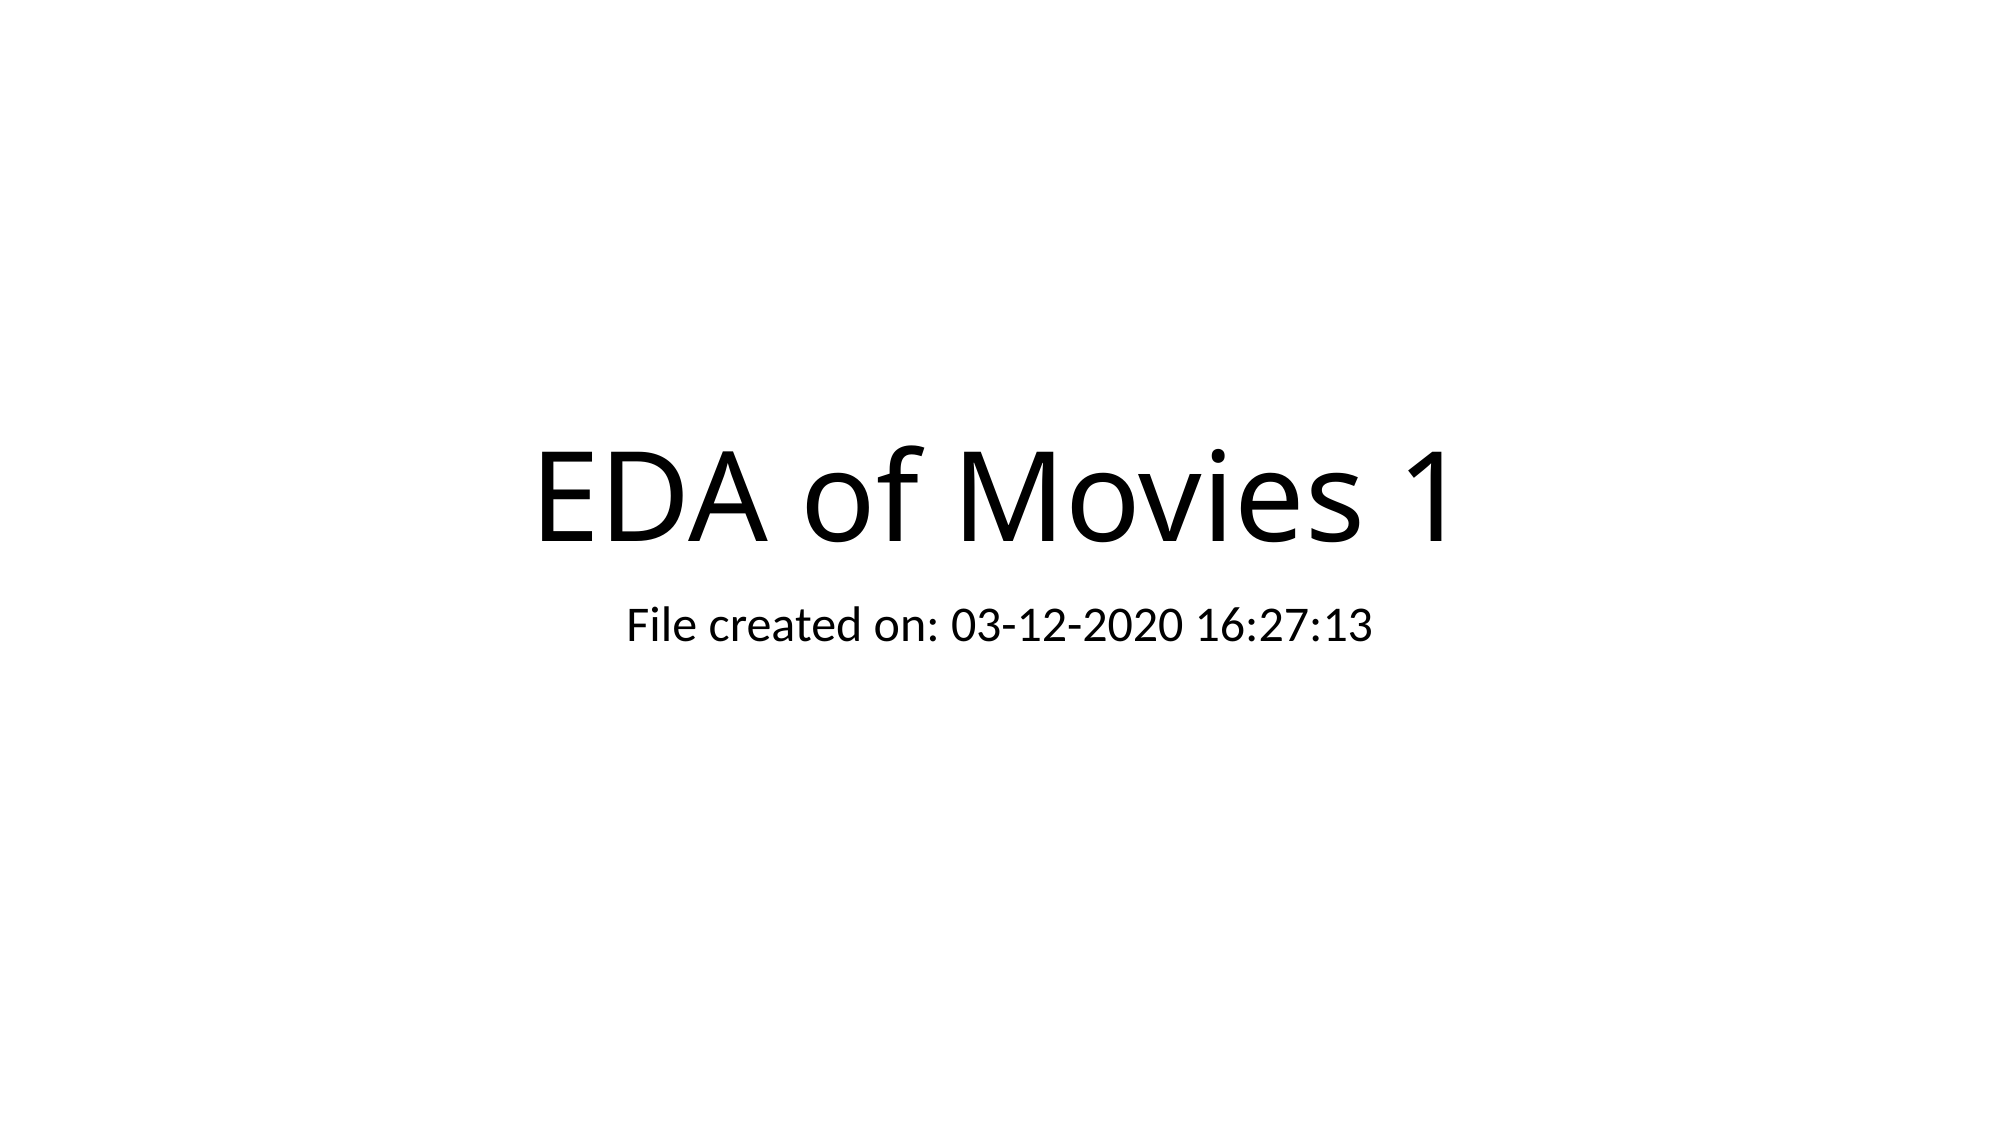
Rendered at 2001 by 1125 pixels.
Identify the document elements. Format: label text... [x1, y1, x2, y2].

title EDA of Movies 1 [249, 184, 1750, 576]
subtitle File created on: 03-12-2020 16:27:13 [249, 590, 1750, 863]
